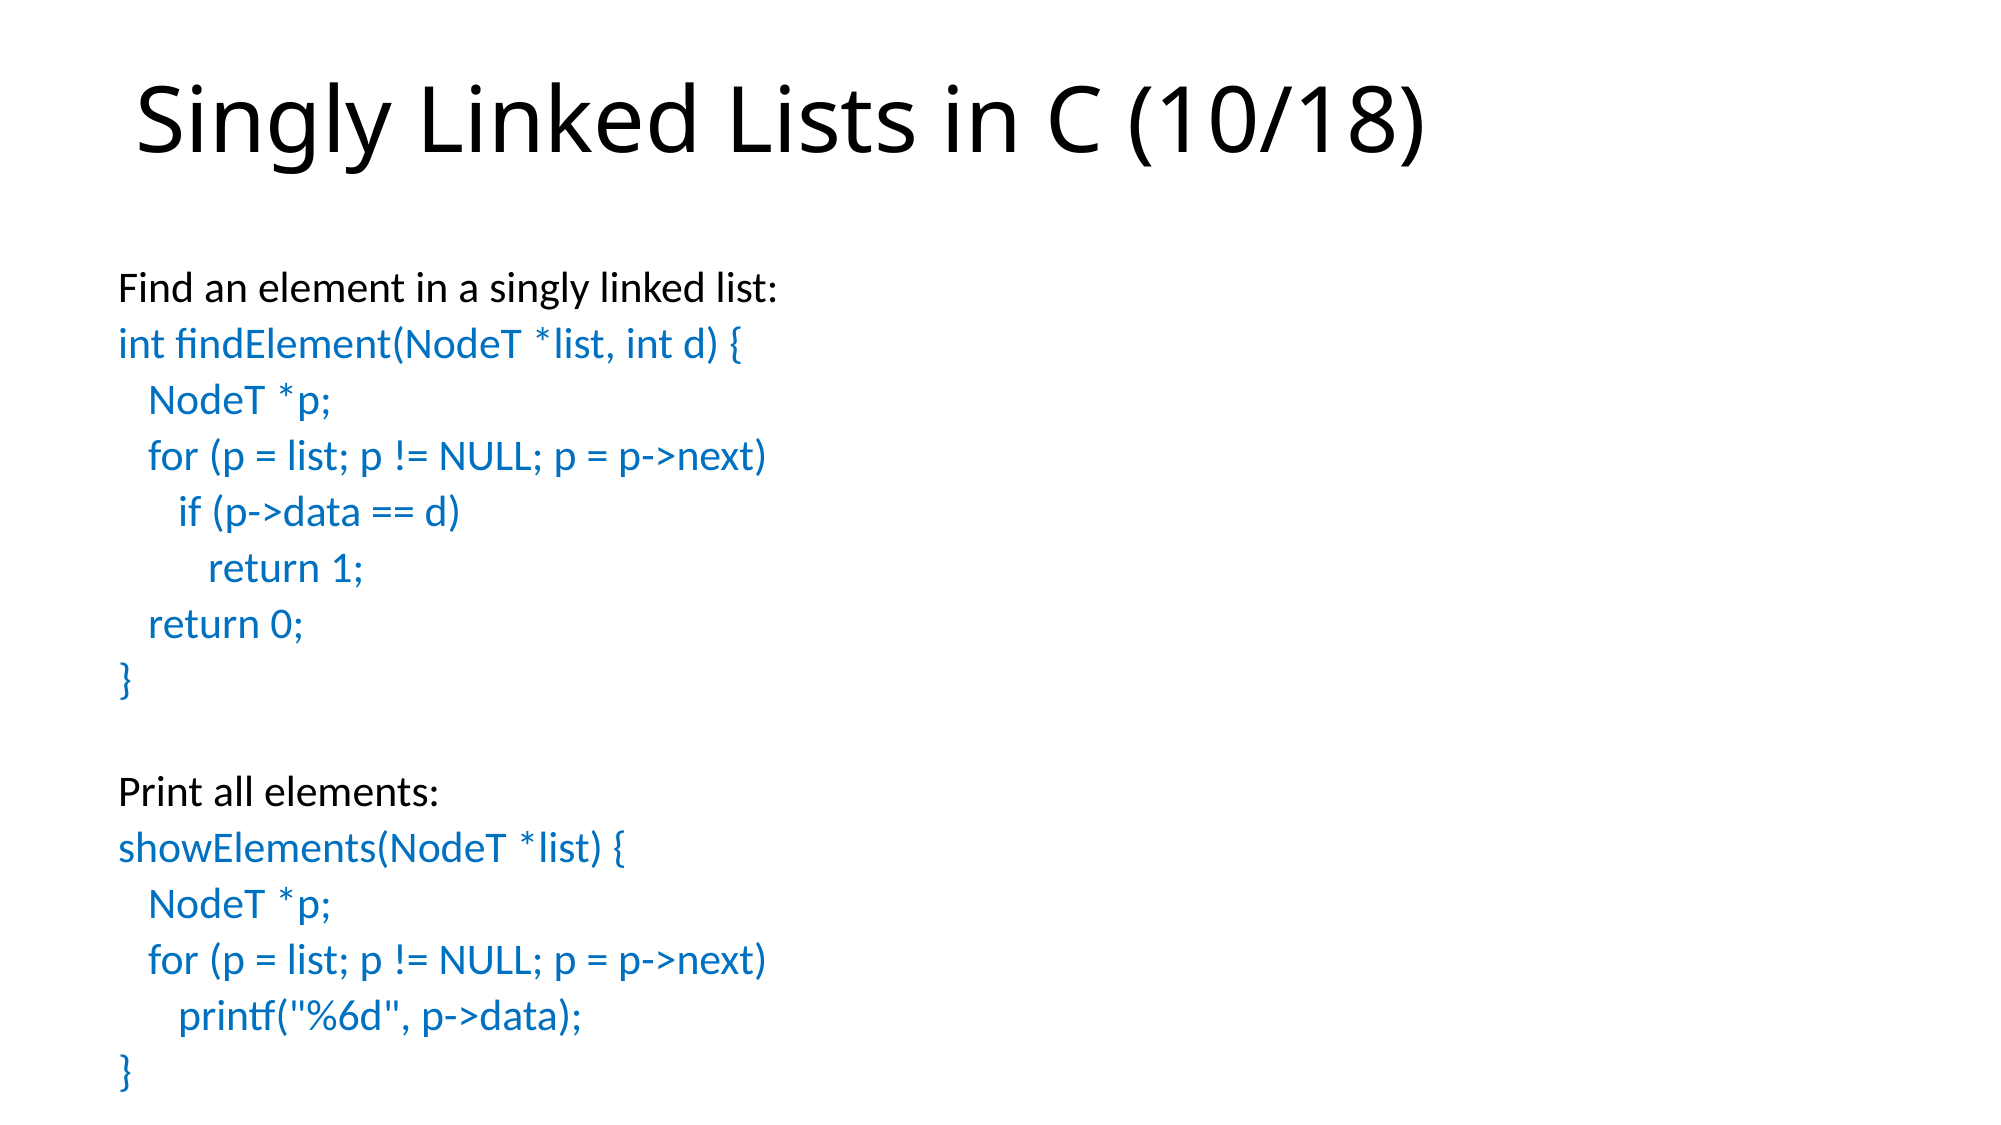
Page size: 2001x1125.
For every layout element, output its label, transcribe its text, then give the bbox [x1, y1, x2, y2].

title Singly Linked Lists in C (10/18) [120, 14, 1846, 232]
list Find an element in a singly linked list: int findElement(NodeT *list, int d) { NodeT *p; for (p = list; p != NULL; p = p->next) if (p->data == d) return 1; return 0; } Print all elements: showElements(NodeT *list) { NodeT *p; for (p = list; p != NULL; p = p->next) printf("%6d", p->data); } [103, 257, 1863, 1111]
